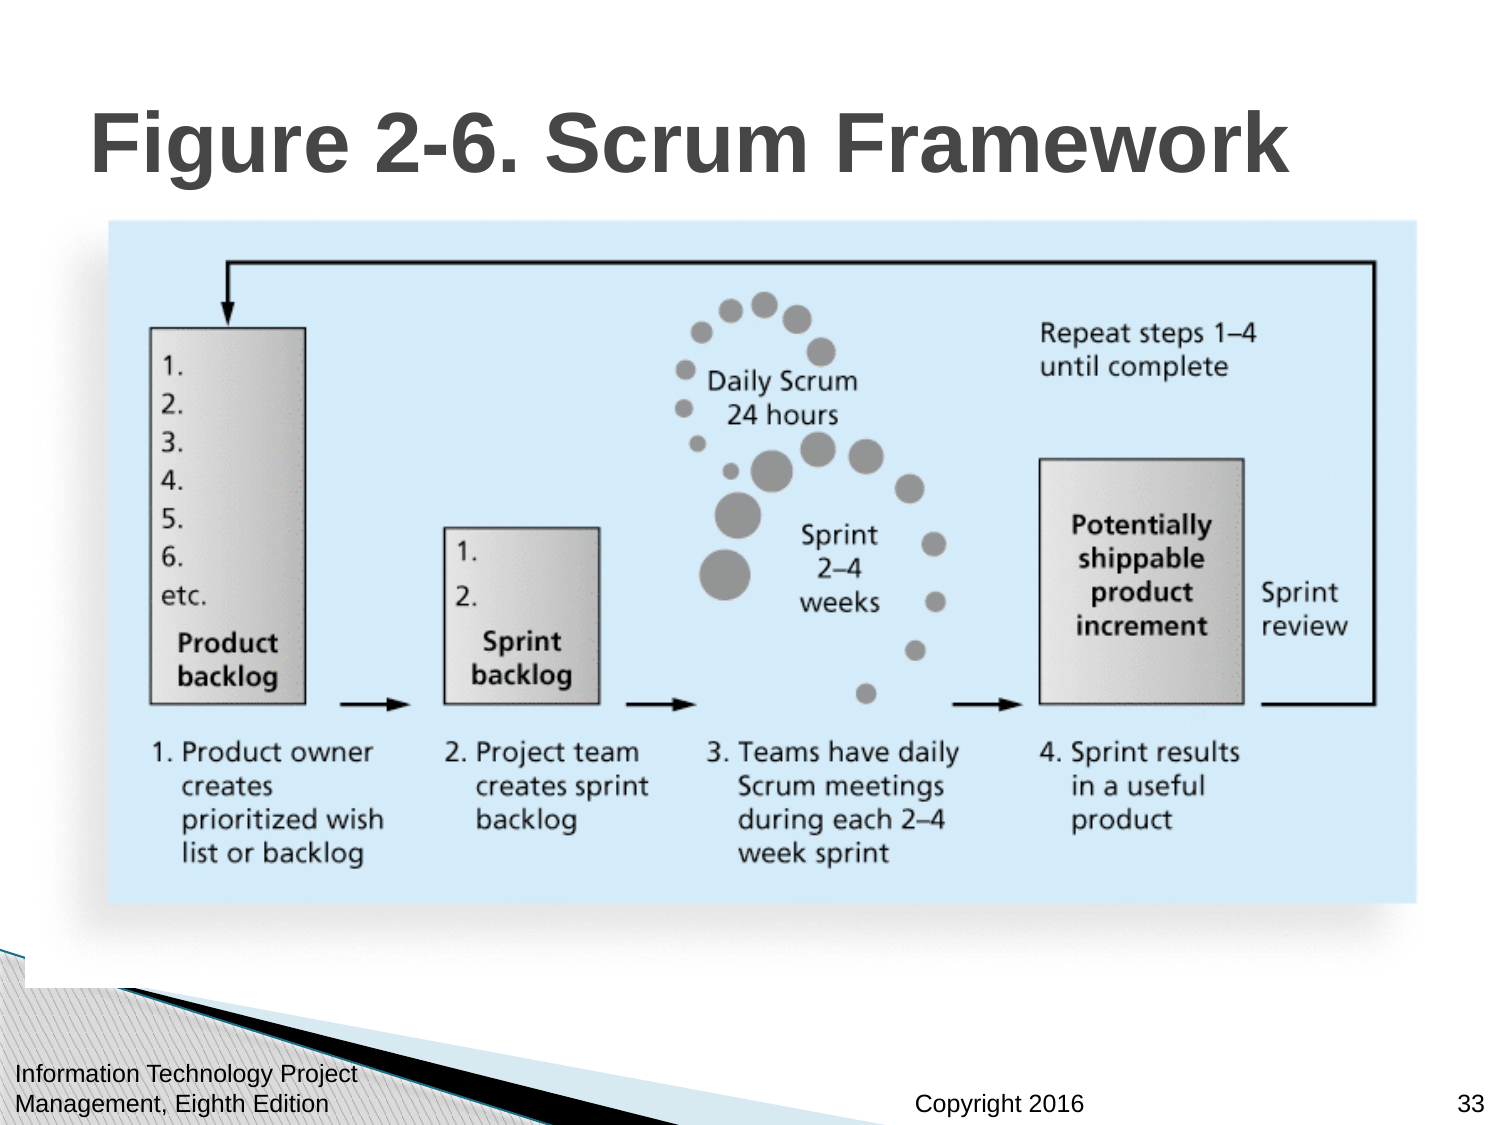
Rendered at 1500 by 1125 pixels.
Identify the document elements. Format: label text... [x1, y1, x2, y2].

picture [24, 199, 1438, 988]
title Figure 2-6. Scrum Framework [75, 45, 1425, 199]
slide_number 33 [1408, 1065, 1500, 1125]
footer Information Technology Project Management, Eighth Edition [0, 1065, 425, 1125]
